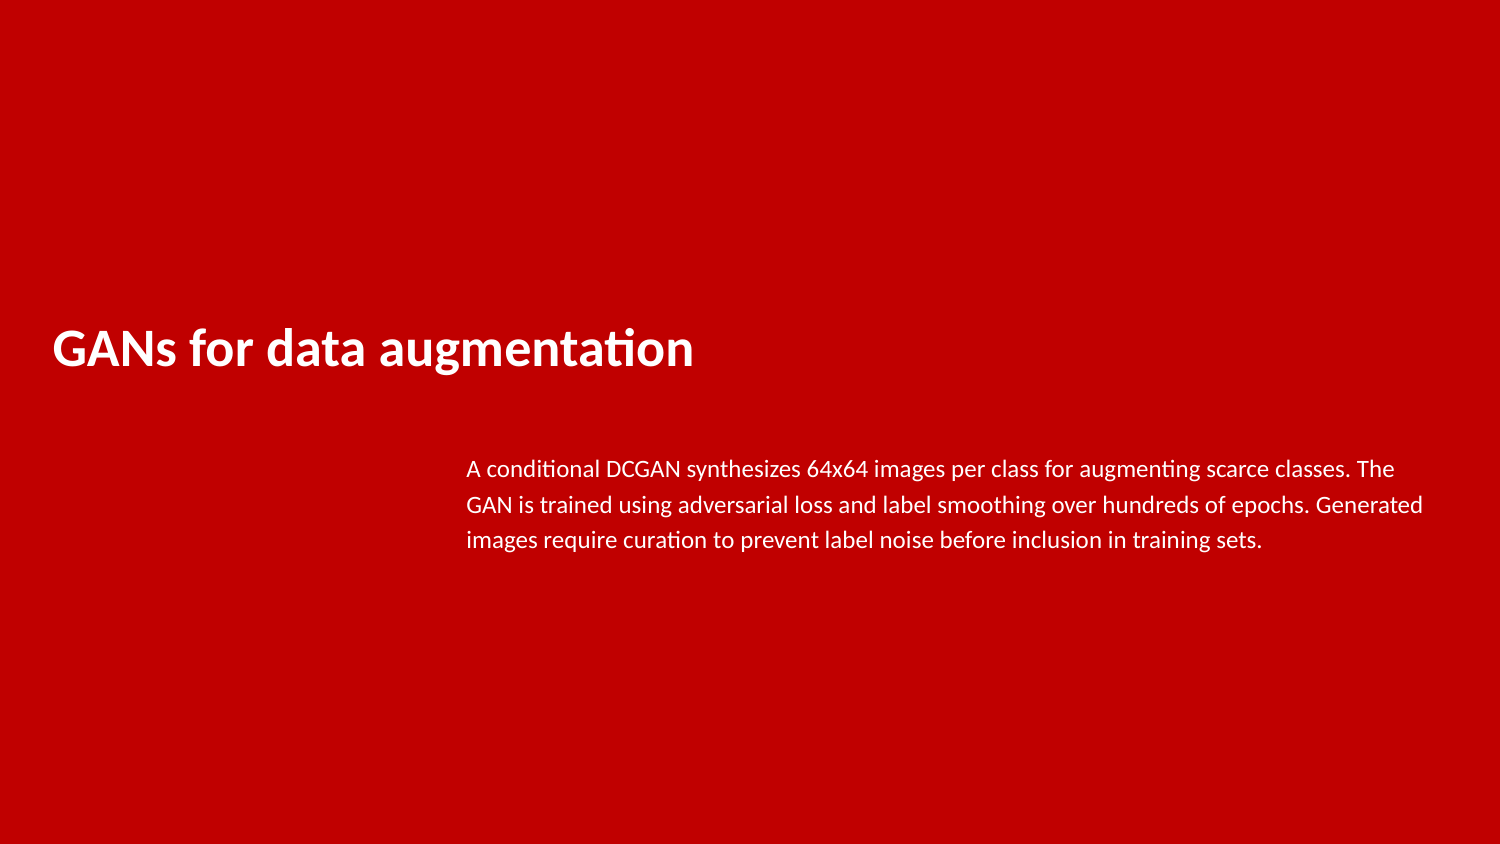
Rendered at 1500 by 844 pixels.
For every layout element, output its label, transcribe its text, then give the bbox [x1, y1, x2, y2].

subtitle A conditional DCGAN synthesizes 64x64 images per class for augmenting scarce classes. The GAN is trained using adversarial loss and label smoothing over hundreds of epochs. Generated images require curation to prevent label noise before inclusion in training sets. [414, 431, 1463, 699]
title GANs for data augmentation [37, 145, 1268, 393]
